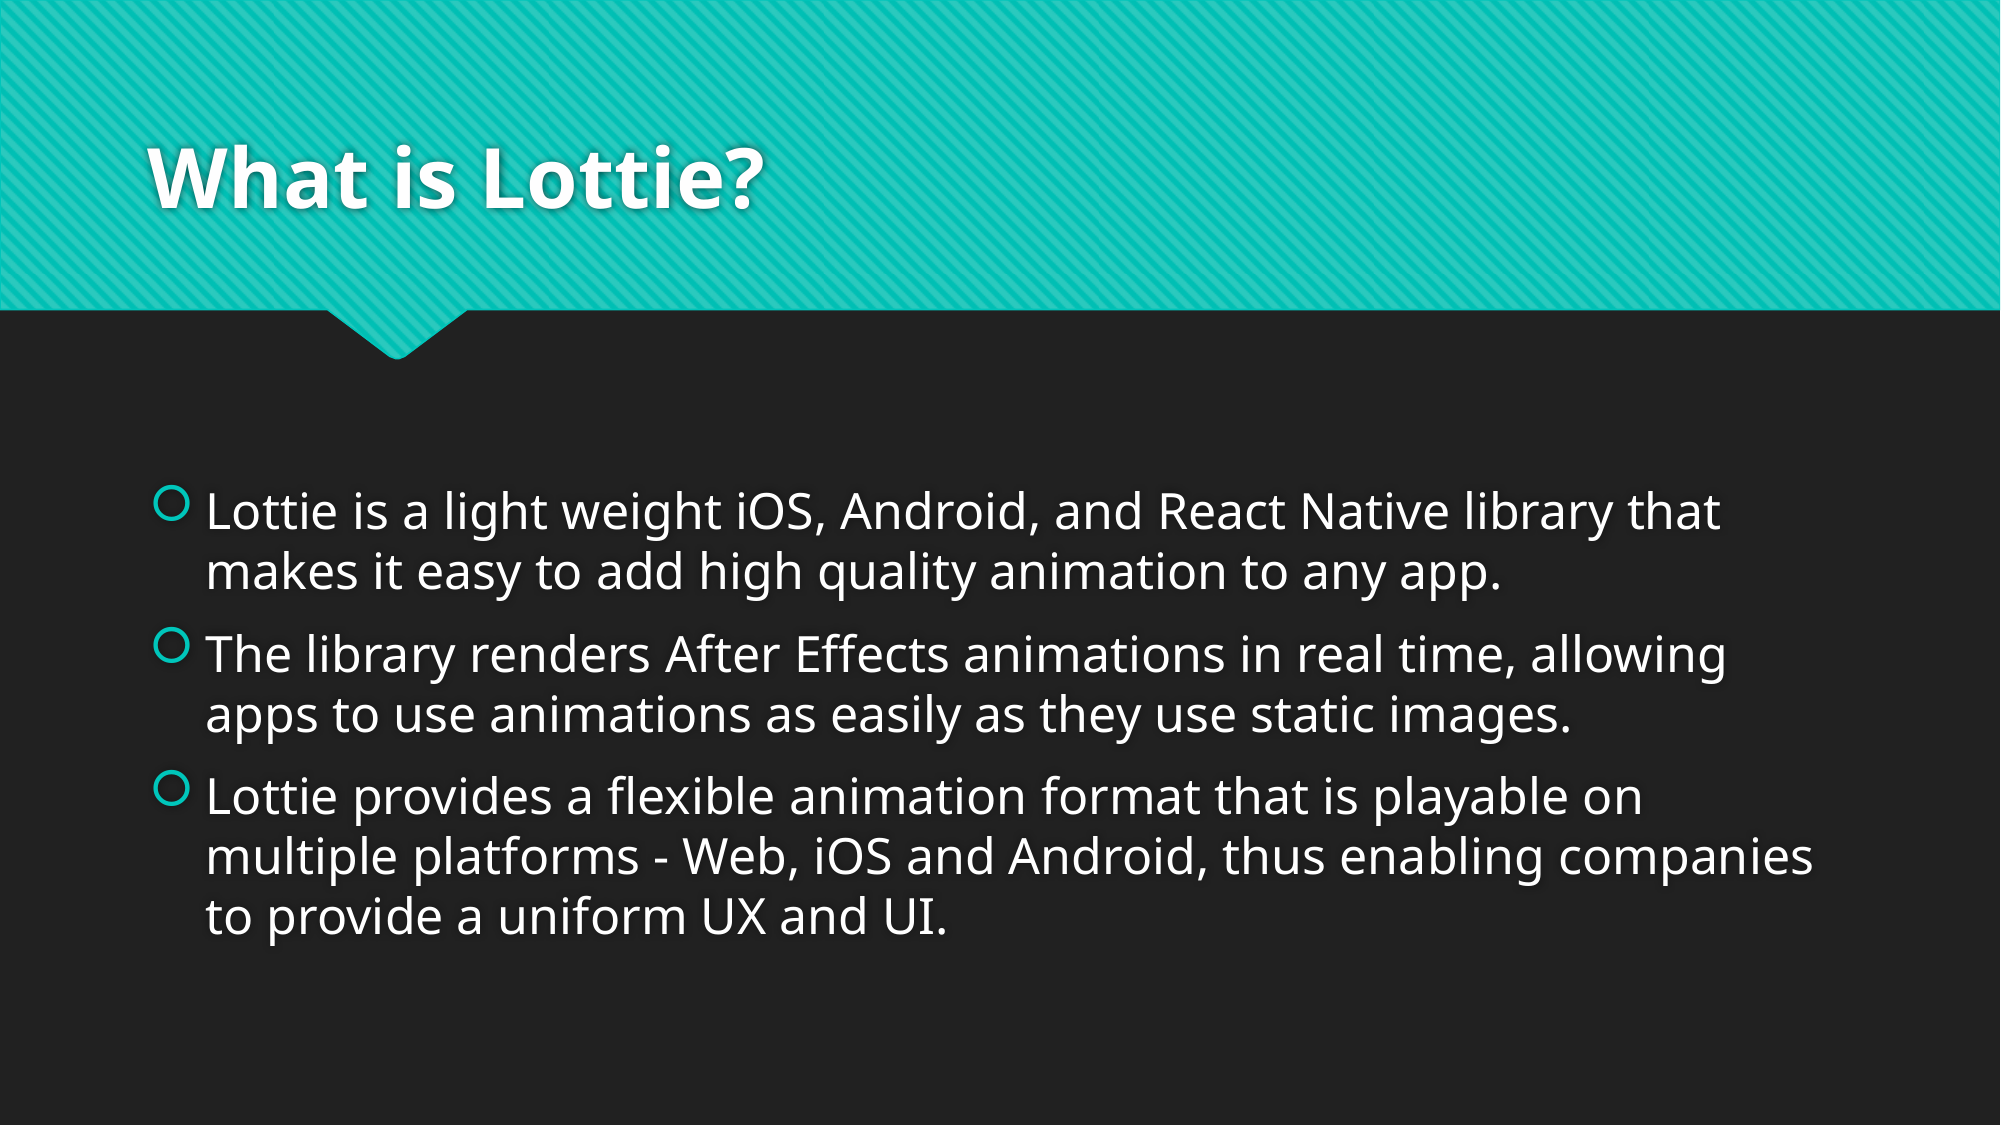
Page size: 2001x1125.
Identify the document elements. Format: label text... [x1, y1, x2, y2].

list Lottie is a light weight iOS, Android, and React Native library that makes it easy to add high quality animation to any app. The library renders After Effects animations in real time, allowing apps to use animations as easily as they use static images. Lottie provides a flexible animation format that is playable on multiple platforms - Web, iOS and Android, thus enabling companies to provide a uniform UX and UI. [134, 364, 1866, 1060]
title What is Lottie? [132, 73, 1868, 233]
